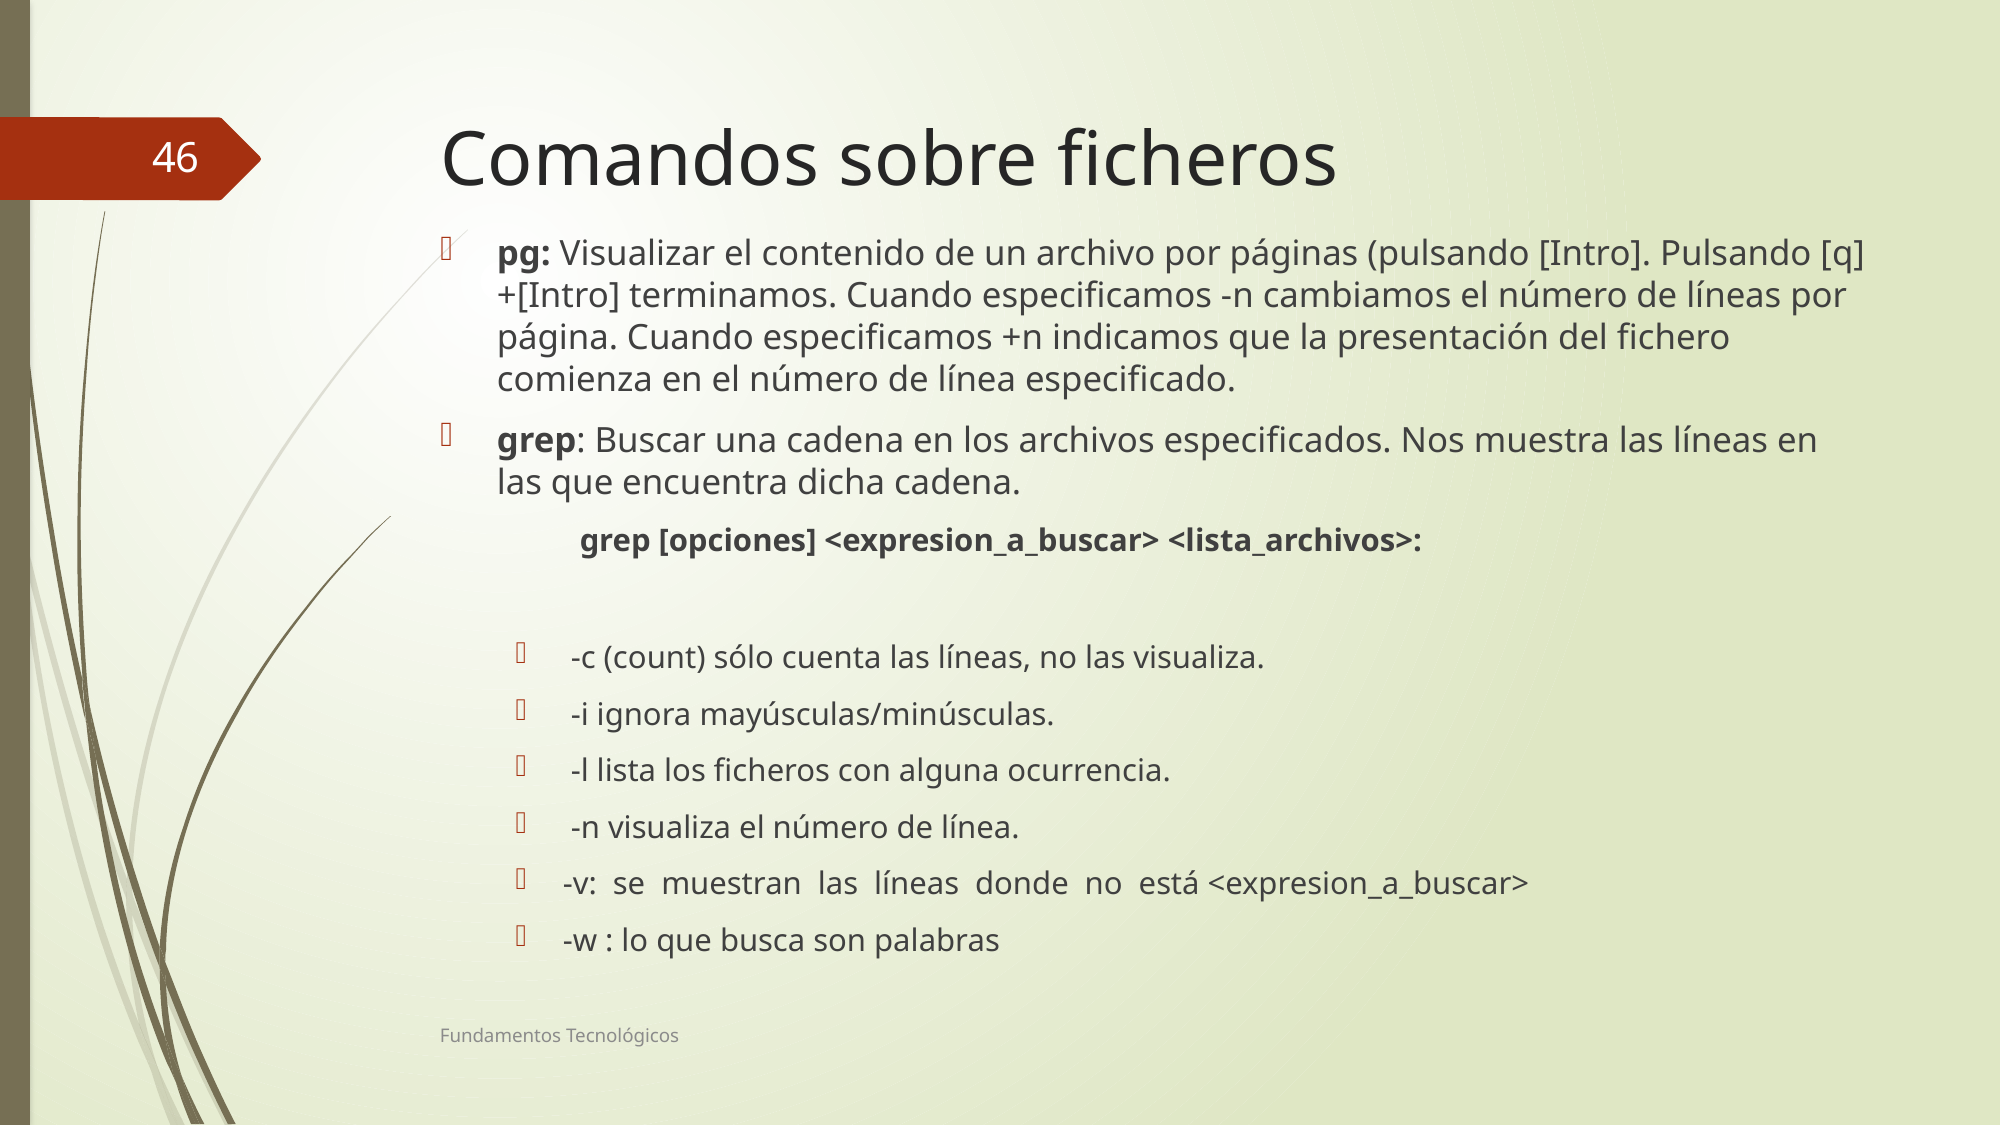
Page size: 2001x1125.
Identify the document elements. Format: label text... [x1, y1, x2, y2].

title Comandos sobre ficheros [425, 102, 1888, 223]
list pg: Visualizar el contenido de un archivo por páginas (pulsando [Intro]. Pulsando [q]+[Intro] terminamos. Cuando especificamos -n cambiamos el número de líneas por página. Cuando especificamos +n indicamos que la presentación del fichero comienza en el número de línea especificado. grep: Buscar una cadena en los archivos especificados. Nos muestra las líneas en las que encuentra dicha cadena. grep [opciones] <expresion_a_buscar> <lista_archivos>: -c (count) sólo cuenta las líneas, no las visualiza. -i ignora mayúsculas/minúsculas. -l lista los ficheros con alguna ocurrencia. -n visualiza el número de línea. -v: se muestran las líneas donde no está <expresion_a_buscar> -w : lo que busca son palabras [425, 223, 1888, 970]
slide_number 46 [87, 129, 216, 190]
footer Fundamentos Tecnológicos [424, 1006, 1675, 1067]
